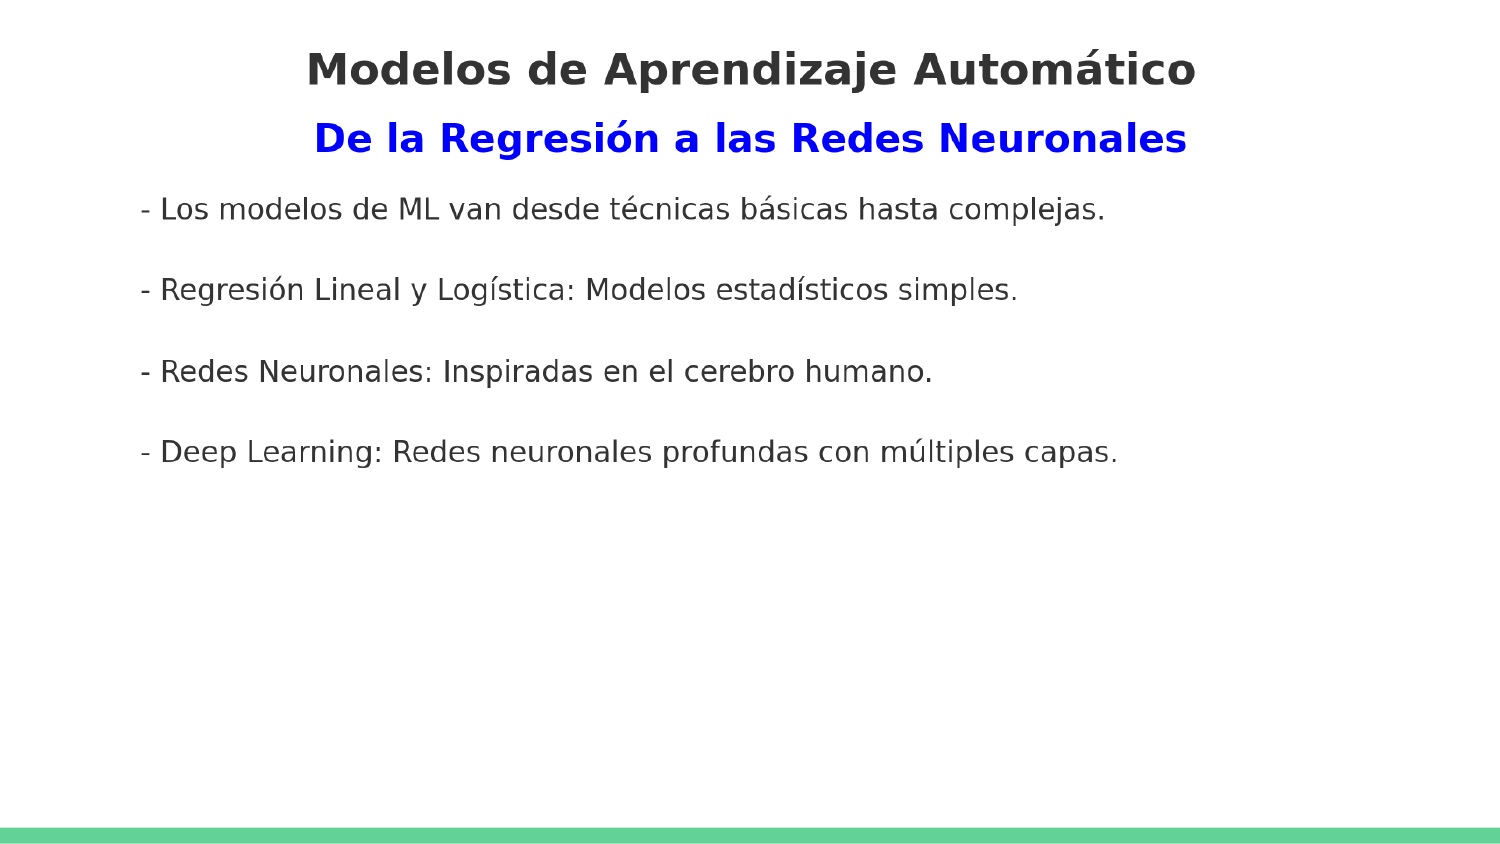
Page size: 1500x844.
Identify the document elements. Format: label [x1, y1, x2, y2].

picture [54, 0, 1446, 791]
